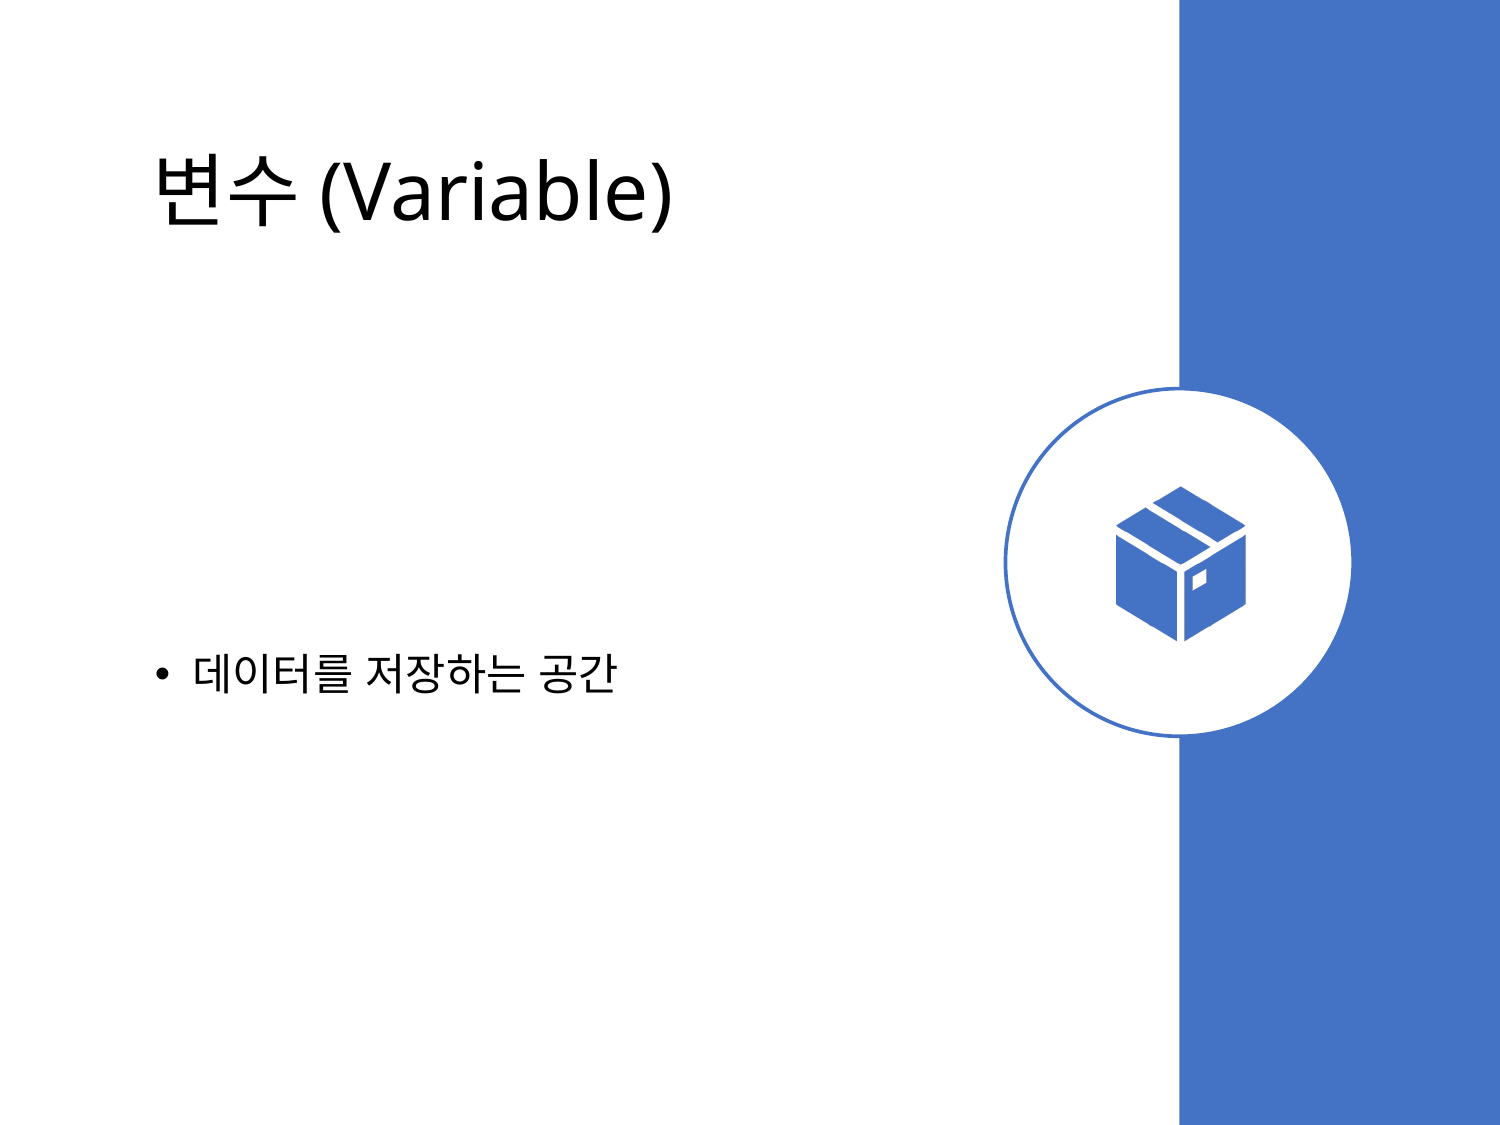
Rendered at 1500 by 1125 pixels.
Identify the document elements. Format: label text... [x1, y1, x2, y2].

text_box [1004, 387, 1355, 738]
list 데이터를 저장하는 공간 [139, 365, 966, 987]
title 변수(Variable) [137, 112, 1058, 276]
picture [1086, 469, 1275, 658]
text_box [1178, 0, 1500, 1125]
